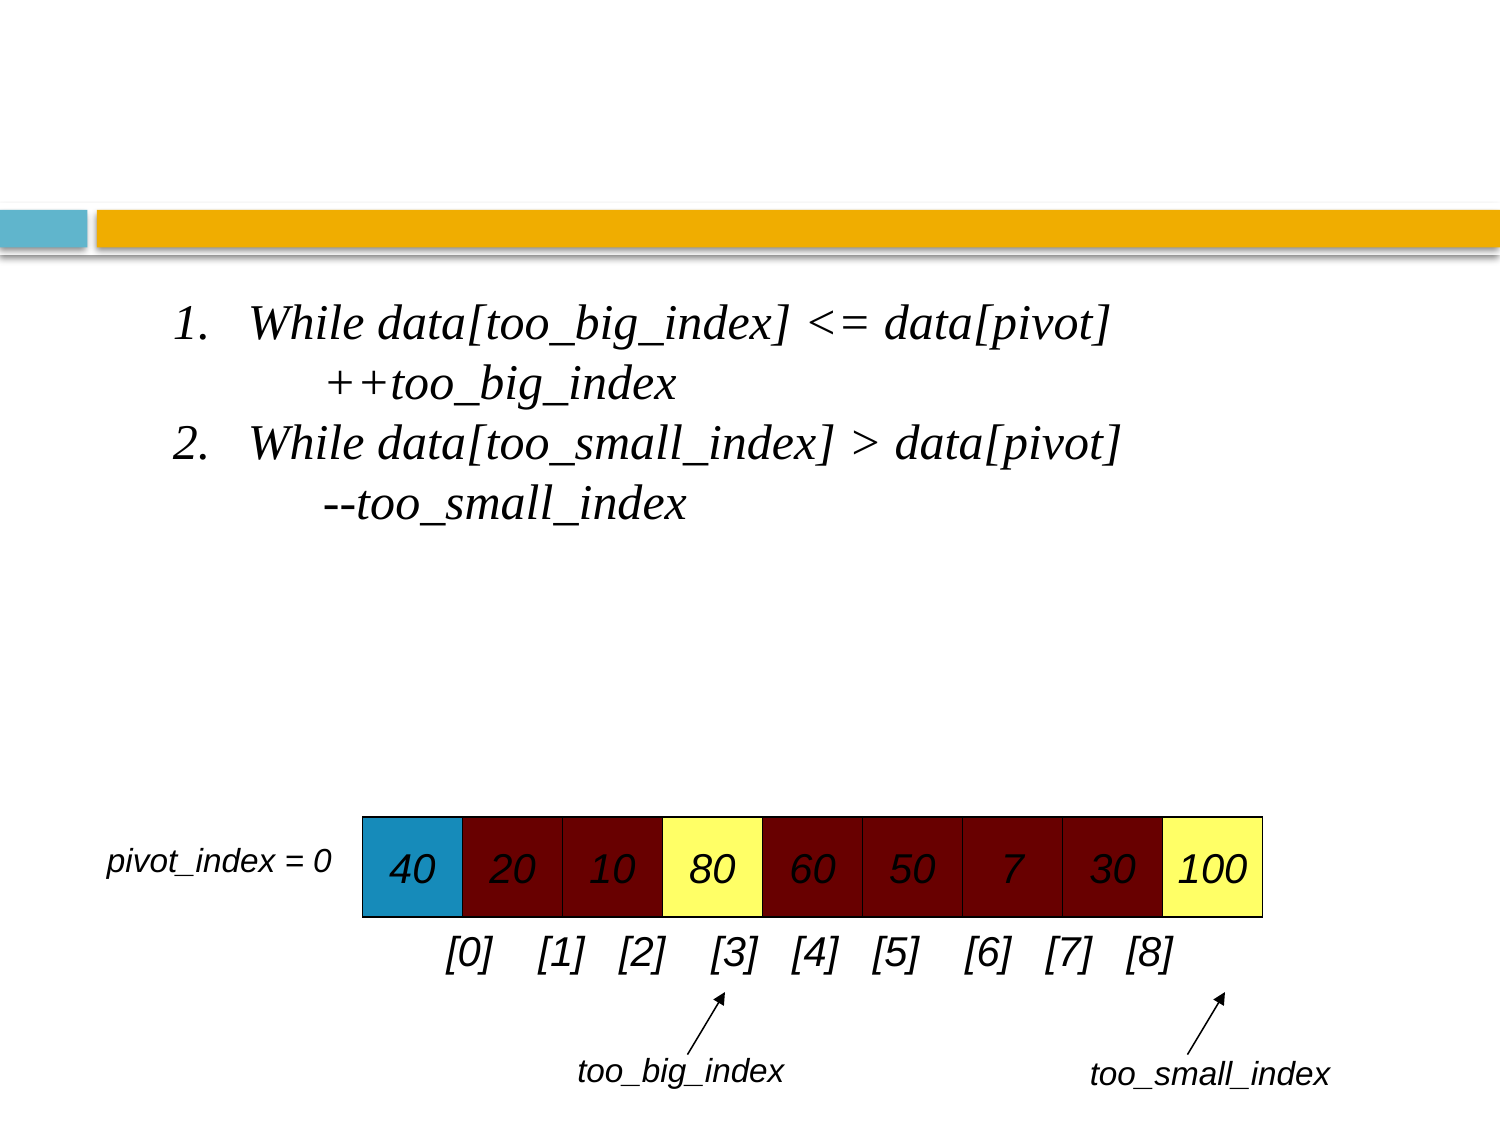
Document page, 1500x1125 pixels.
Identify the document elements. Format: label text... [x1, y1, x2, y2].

text_box While data[too_big_index] <= data[pivot] ++too_big_index While data[too_small_index] > data[pivot] --too_small_index [158, 282, 1139, 717]
text_box 10 [562, 817, 662, 917]
text_box [0] [1] [2] [3] [4] [5] [6] [7] [8] [431, 917, 1188, 982]
text_box 60 [762, 817, 862, 917]
text_box 80 [662, 817, 762, 917]
text_box pivot_index = 0 [92, 831, 348, 887]
text_box 20 [462, 817, 562, 917]
text_box 100 [1162, 817, 1263, 918]
text_box [687, 992, 725, 1055]
text_box 7 [962, 817, 1062, 917]
text_box too_small_index [1074, 1044, 1425, 1100]
text_box 30 [1062, 817, 1162, 917]
text_box 40 [362, 817, 462, 918]
text_box 50 [862, 817, 962, 917]
text_box [1187, 992, 1225, 1055]
text_box too_big_index [562, 1042, 1038, 1097]
